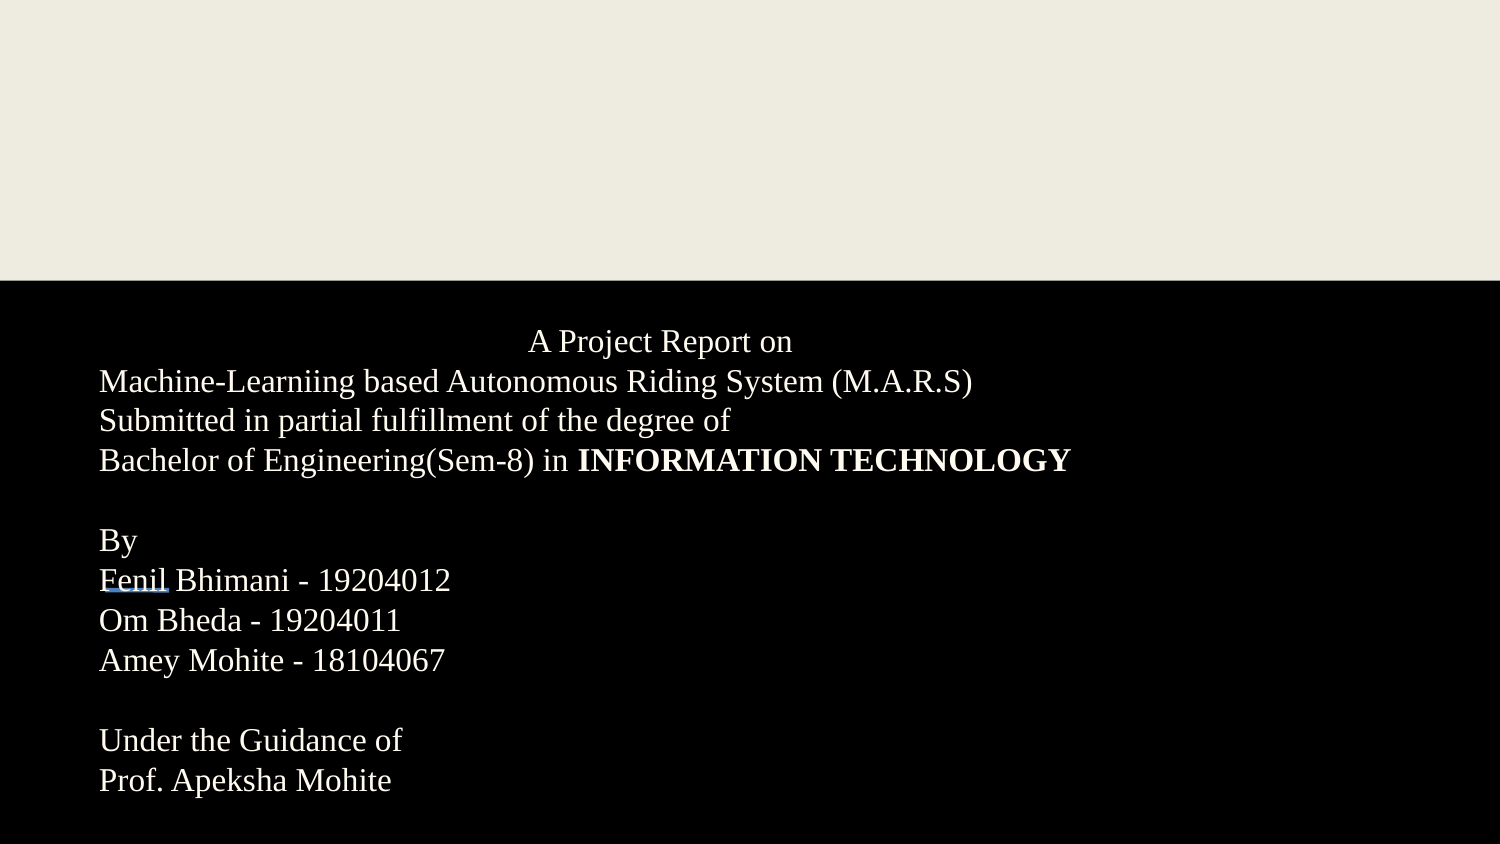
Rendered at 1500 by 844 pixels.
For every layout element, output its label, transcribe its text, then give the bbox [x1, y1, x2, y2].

text_box A Project Report on Machine-Learniing based Autonomous Riding System (M.A.R.S) Submitted in partial fulfillment of the degree of Bachelor of Engineering(Sem-8) in INFORMATION TECHNOLOGY By Fenil Bhimani - 19204012 Om Bheda - 19204011 Amey Mohite - 18104067 Under the Guidance of Prof. Apeksha Mohite [84, 303, 1416, 844]
